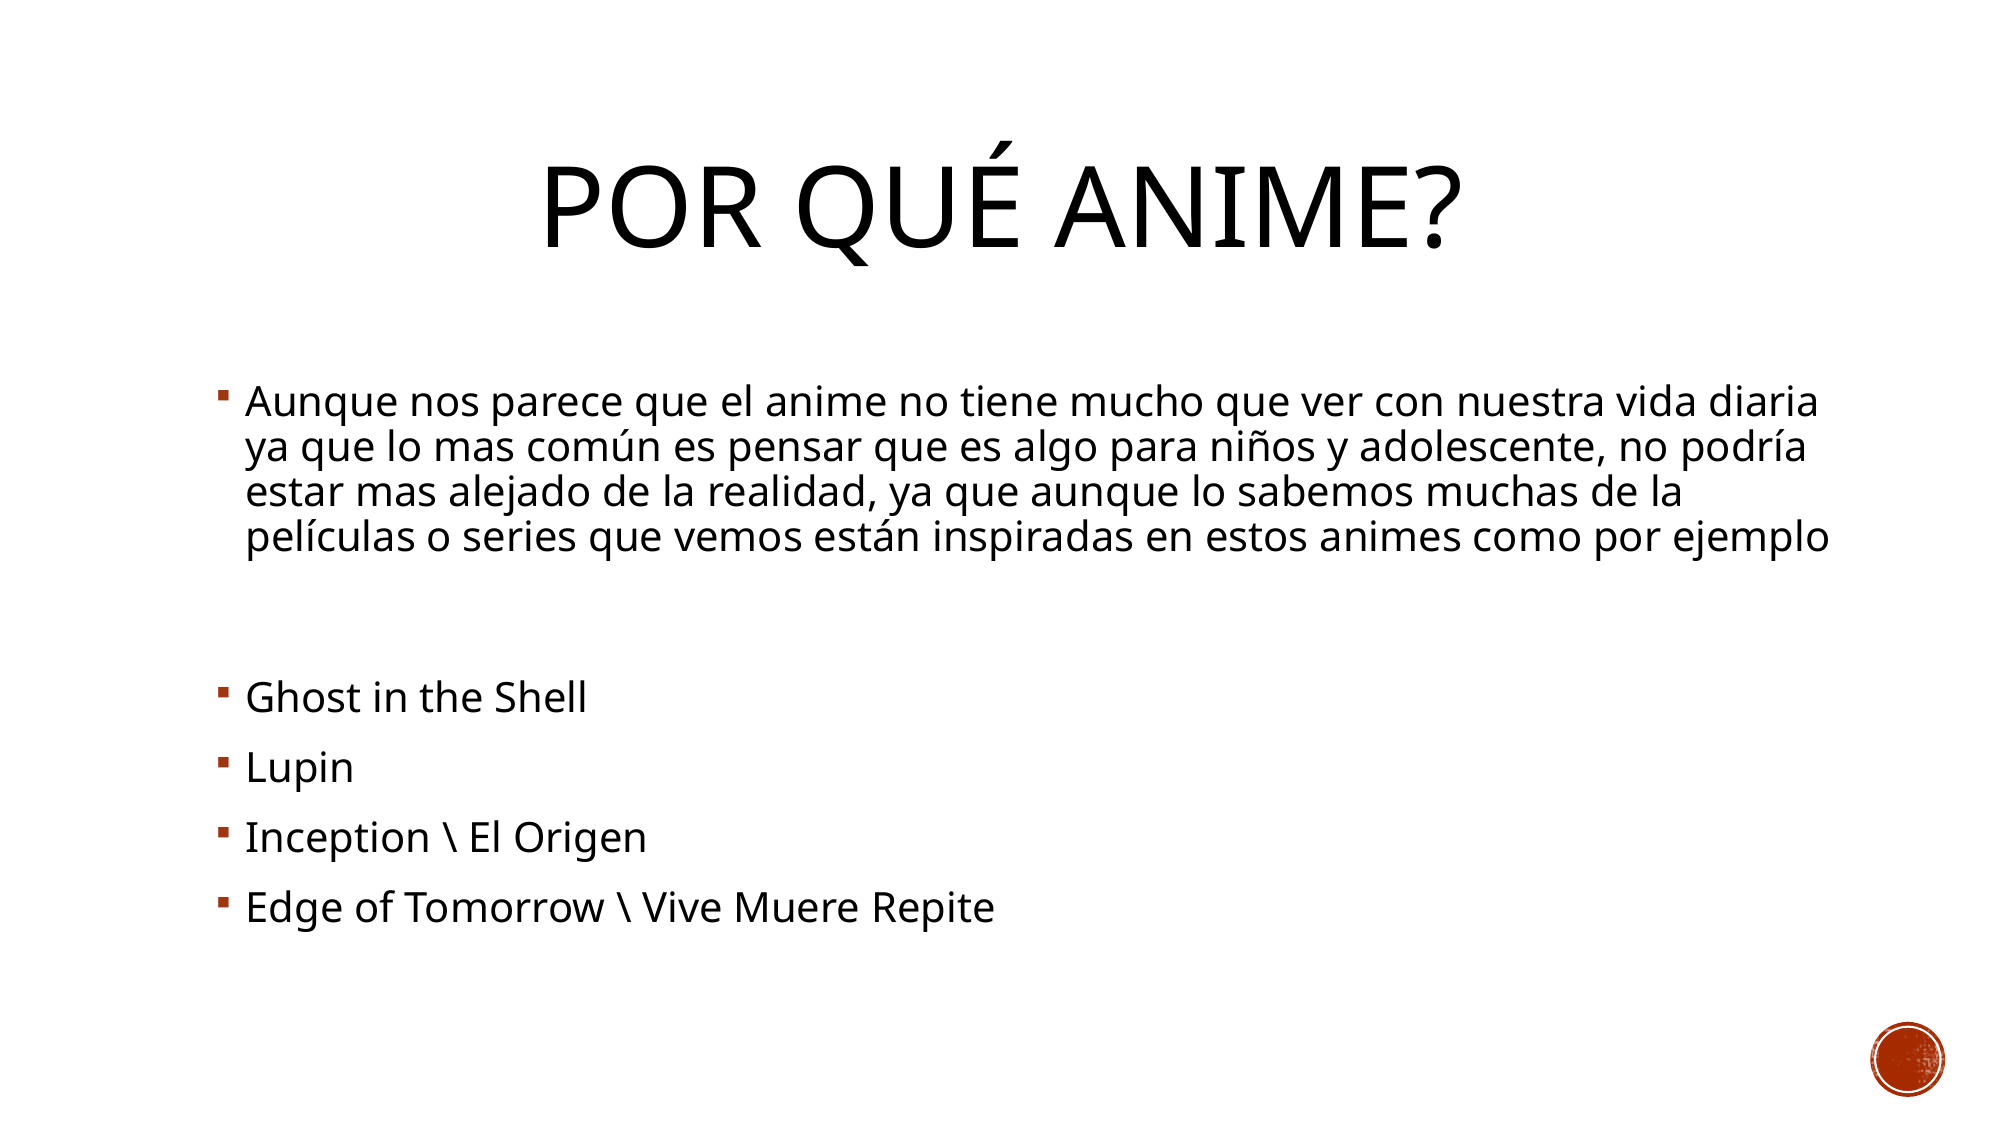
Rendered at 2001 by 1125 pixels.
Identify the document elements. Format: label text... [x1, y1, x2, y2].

title Por qué anime? [175, 79, 1826, 344]
list Ghost in the Shell Lupin Inception \ El Origen Edge of Tomorrow \ Vive Muere Repite [200, 669, 1055, 1001]
text_box Aunque nos parece que el anime no tiene mucho que ver con nuestra vida diaria ya que lo mas común es pensar que es algo para niños y adolescente, no podría estar mas alejado de la realidad, ya que aunque lo sabemos muchas de la películas o series que vemos están inspiradas en estos animes como por ejemplo [200, 372, 1851, 598]
